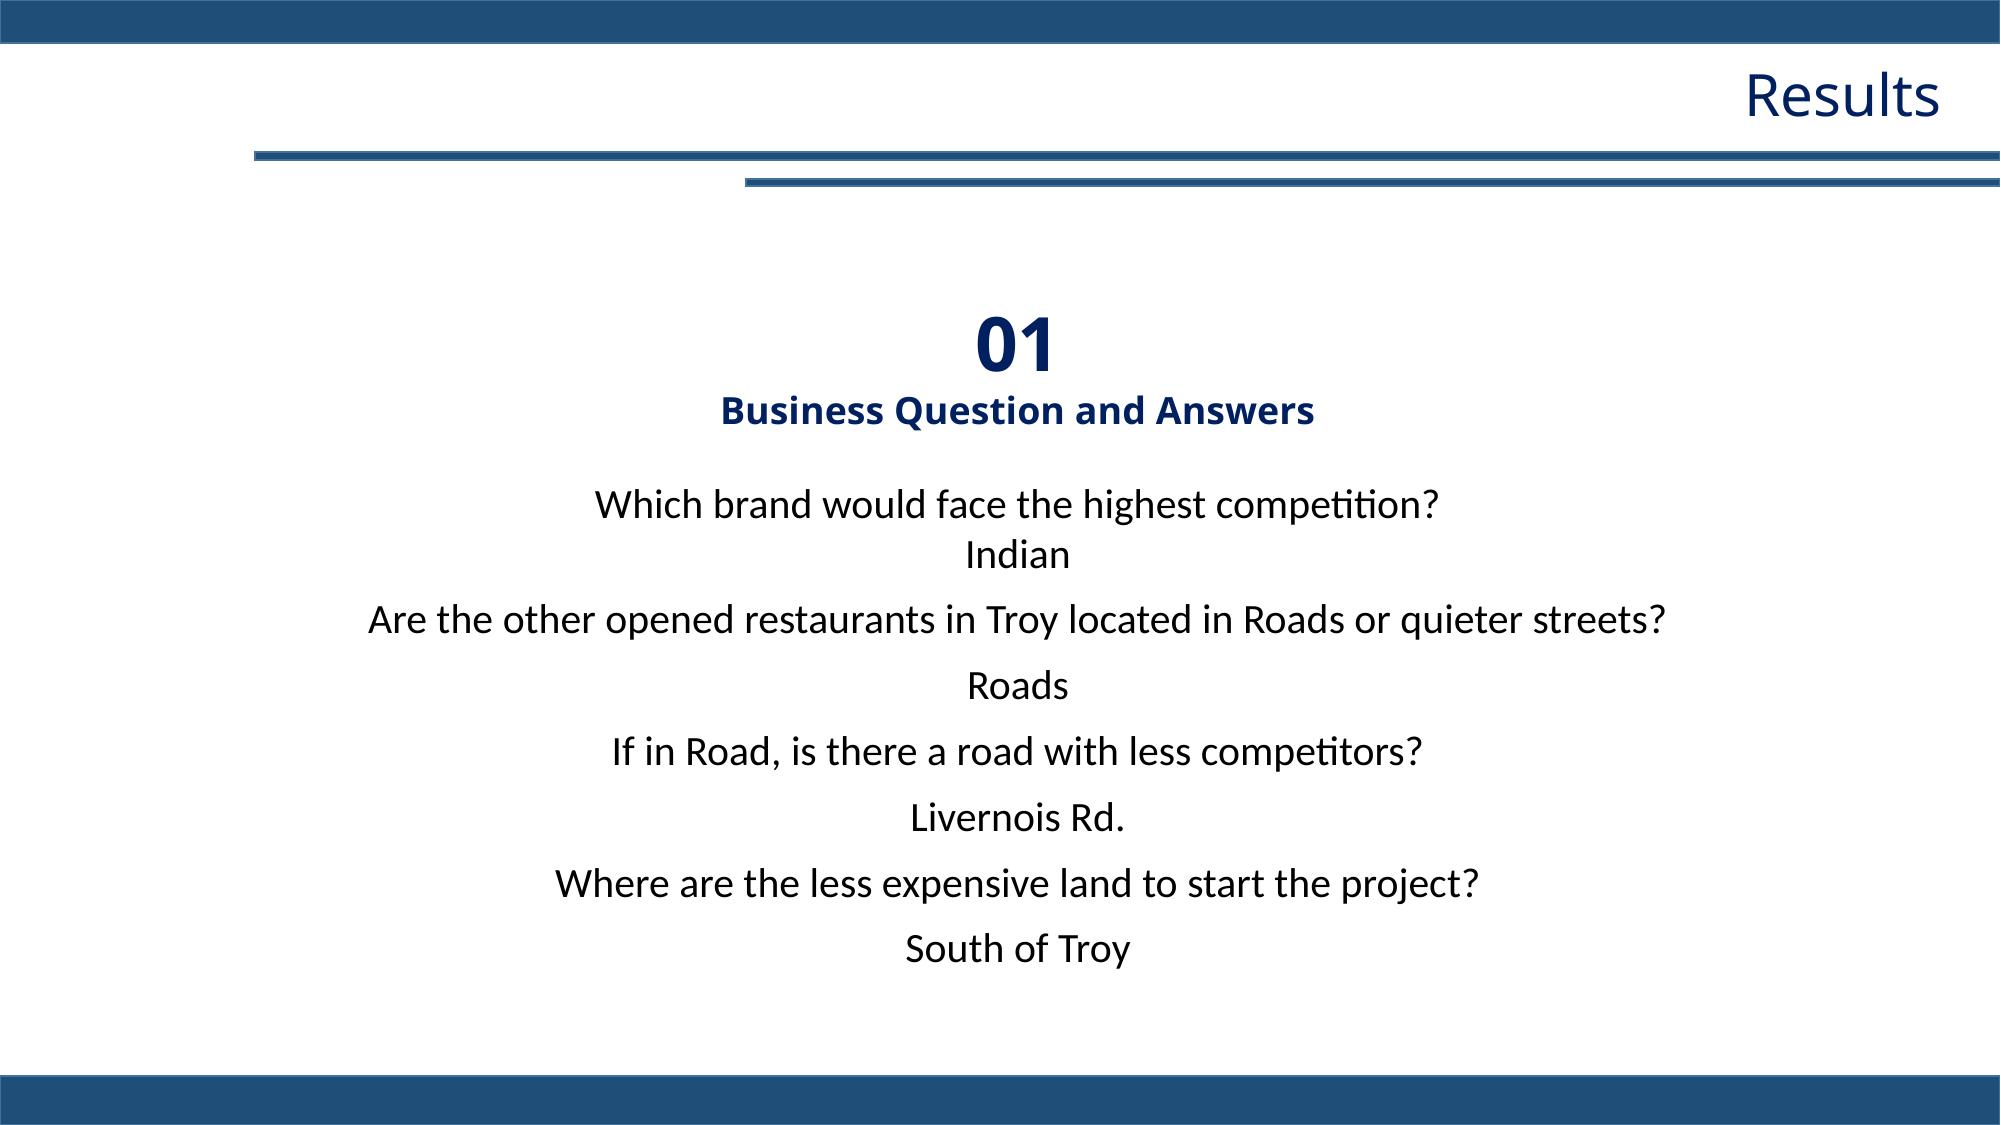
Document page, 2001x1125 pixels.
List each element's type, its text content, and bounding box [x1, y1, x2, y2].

text_box 01 Business Question and Answers Which brand would face the highest competition? Indian Are the other opened restaurants in Troy located in Roads or quieter streets? Roads If in Road, is there a road with less competitors? Livernois Rd. Where are the less expensive land to start the project? South of Troy [221, 296, 1815, 933]
title Results [514, 60, 1942, 135]
text_box [254, 151, 2000, 161]
text_box [745, 178, 2000, 187]
text_box [0, 1075, 2000, 1125]
text_box [0, 0, 2000, 44]
